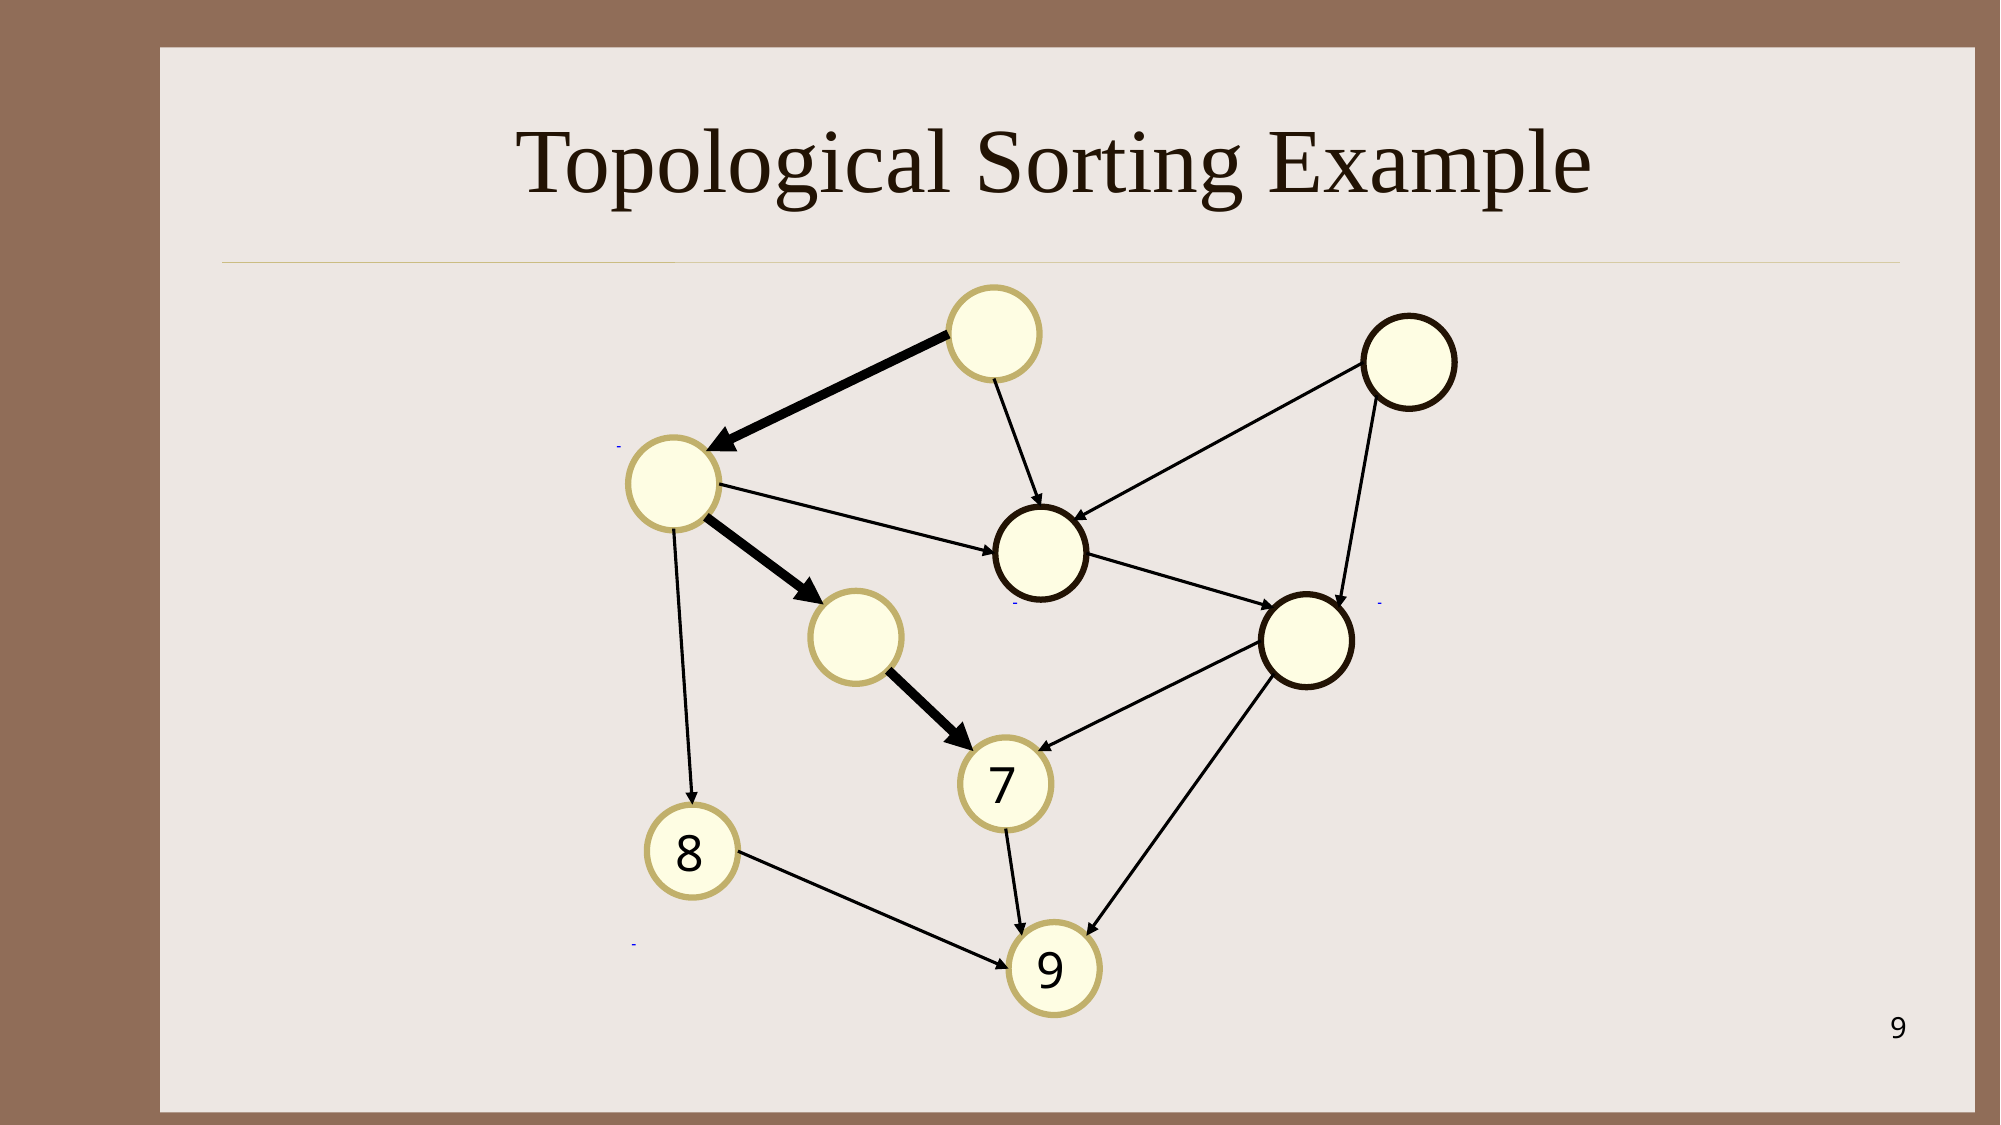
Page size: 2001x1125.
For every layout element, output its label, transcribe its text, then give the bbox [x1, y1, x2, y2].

text_box [628, 437, 720, 531]
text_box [887, 673, 974, 749]
text_box 9 [1009, 922, 1100, 1016]
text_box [1072, 362, 1361, 518]
text_box [948, 287, 1040, 381]
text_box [993, 383, 1042, 504]
slide_number 9 [1505, 1001, 1922, 1077]
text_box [1086, 676, 1275, 933]
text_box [722, 483, 993, 554]
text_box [1089, 553, 1275, 605]
text_box 7 [960, 737, 1052, 831]
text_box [1005, 833, 1023, 933]
title Topological Sorting Example [233, 62, 1900, 250]
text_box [705, 519, 824, 602]
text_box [740, 851, 1006, 969]
text_box [1363, 315, 1455, 409]
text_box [1037, 640, 1258, 749]
text_box [810, 590, 902, 684]
text_box 8 [646, 804, 738, 898]
text_box [995, 506, 1087, 600]
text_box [1338, 398, 1377, 605]
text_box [705, 333, 946, 449]
text_box [1261, 594, 1353, 688]
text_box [673, 533, 693, 802]
